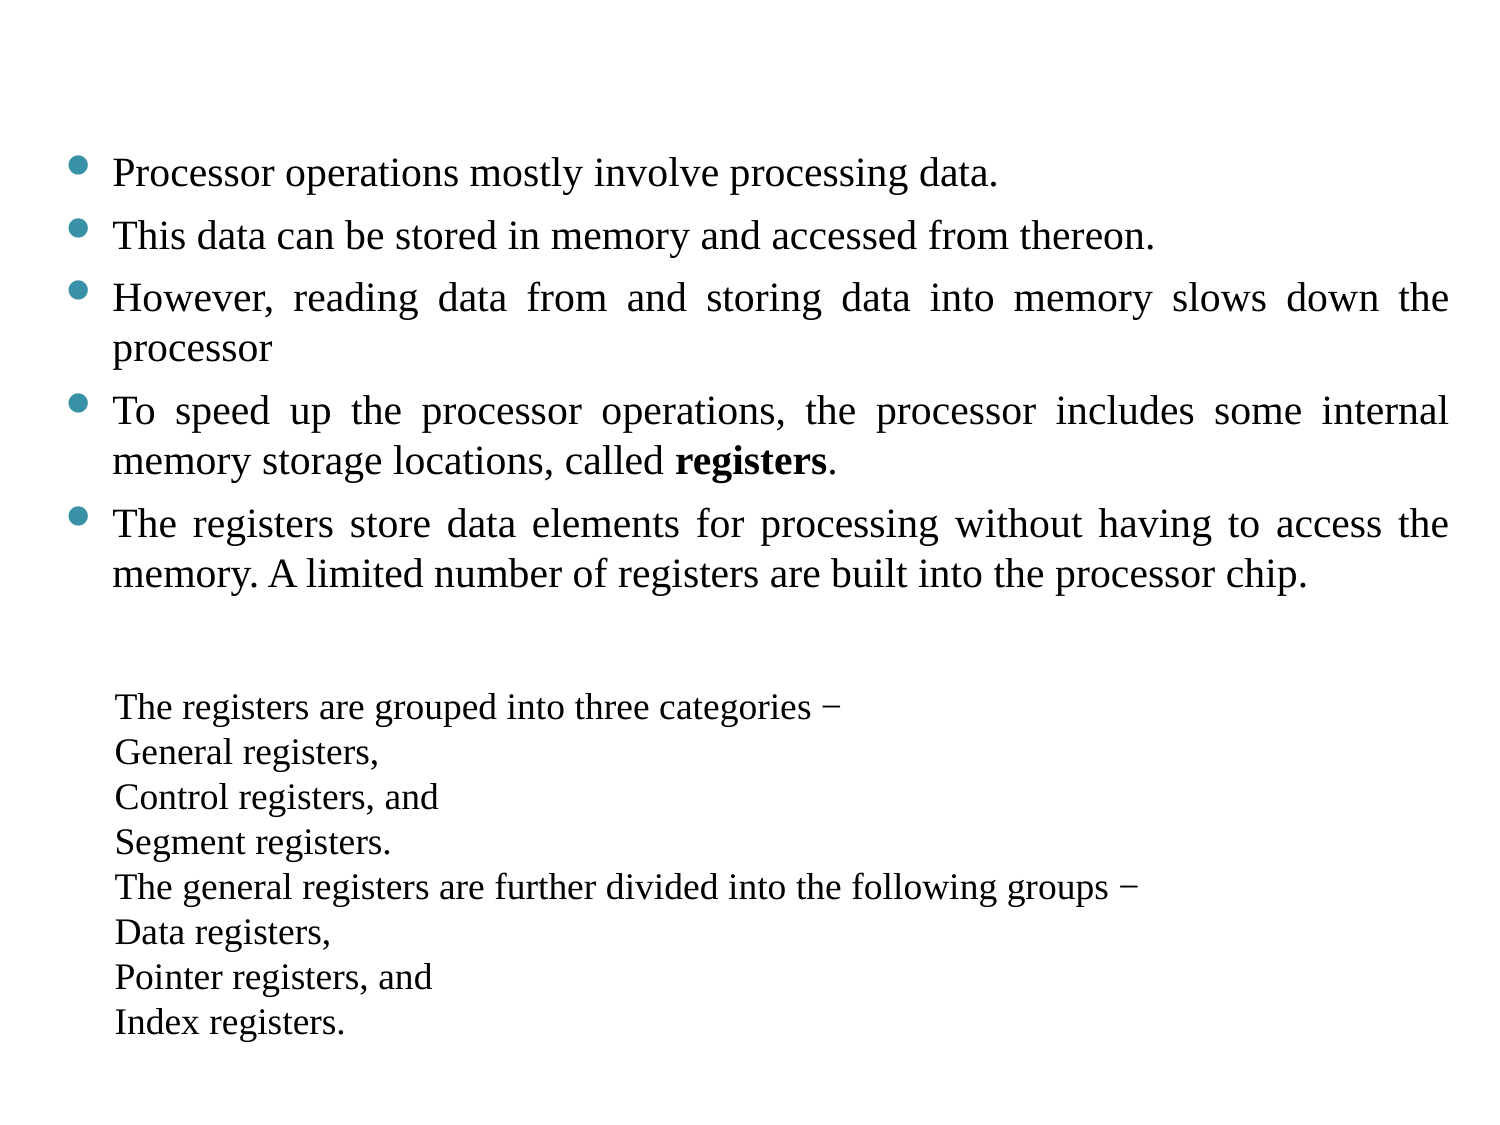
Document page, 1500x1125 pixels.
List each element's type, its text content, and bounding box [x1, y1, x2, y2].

text_box The registers are grouped into three categories − General registers, Control registers, and Segment registers. The general registers are further divided into the following groups − Data registers, Pointer registers, and Index registers. [99, 674, 1375, 1050]
list Processor operations mostly involve processing data. This data can be stored in memory and accessed from thereon. However, reading data from and storing data into memory slows down the processor To speed up the processor operations, the processor includes some internal memory storage locations, called registers. The registers store data elements for processing without having to access the memory. A limited number of registers are built into the processor chip. [37, 137, 1466, 613]
